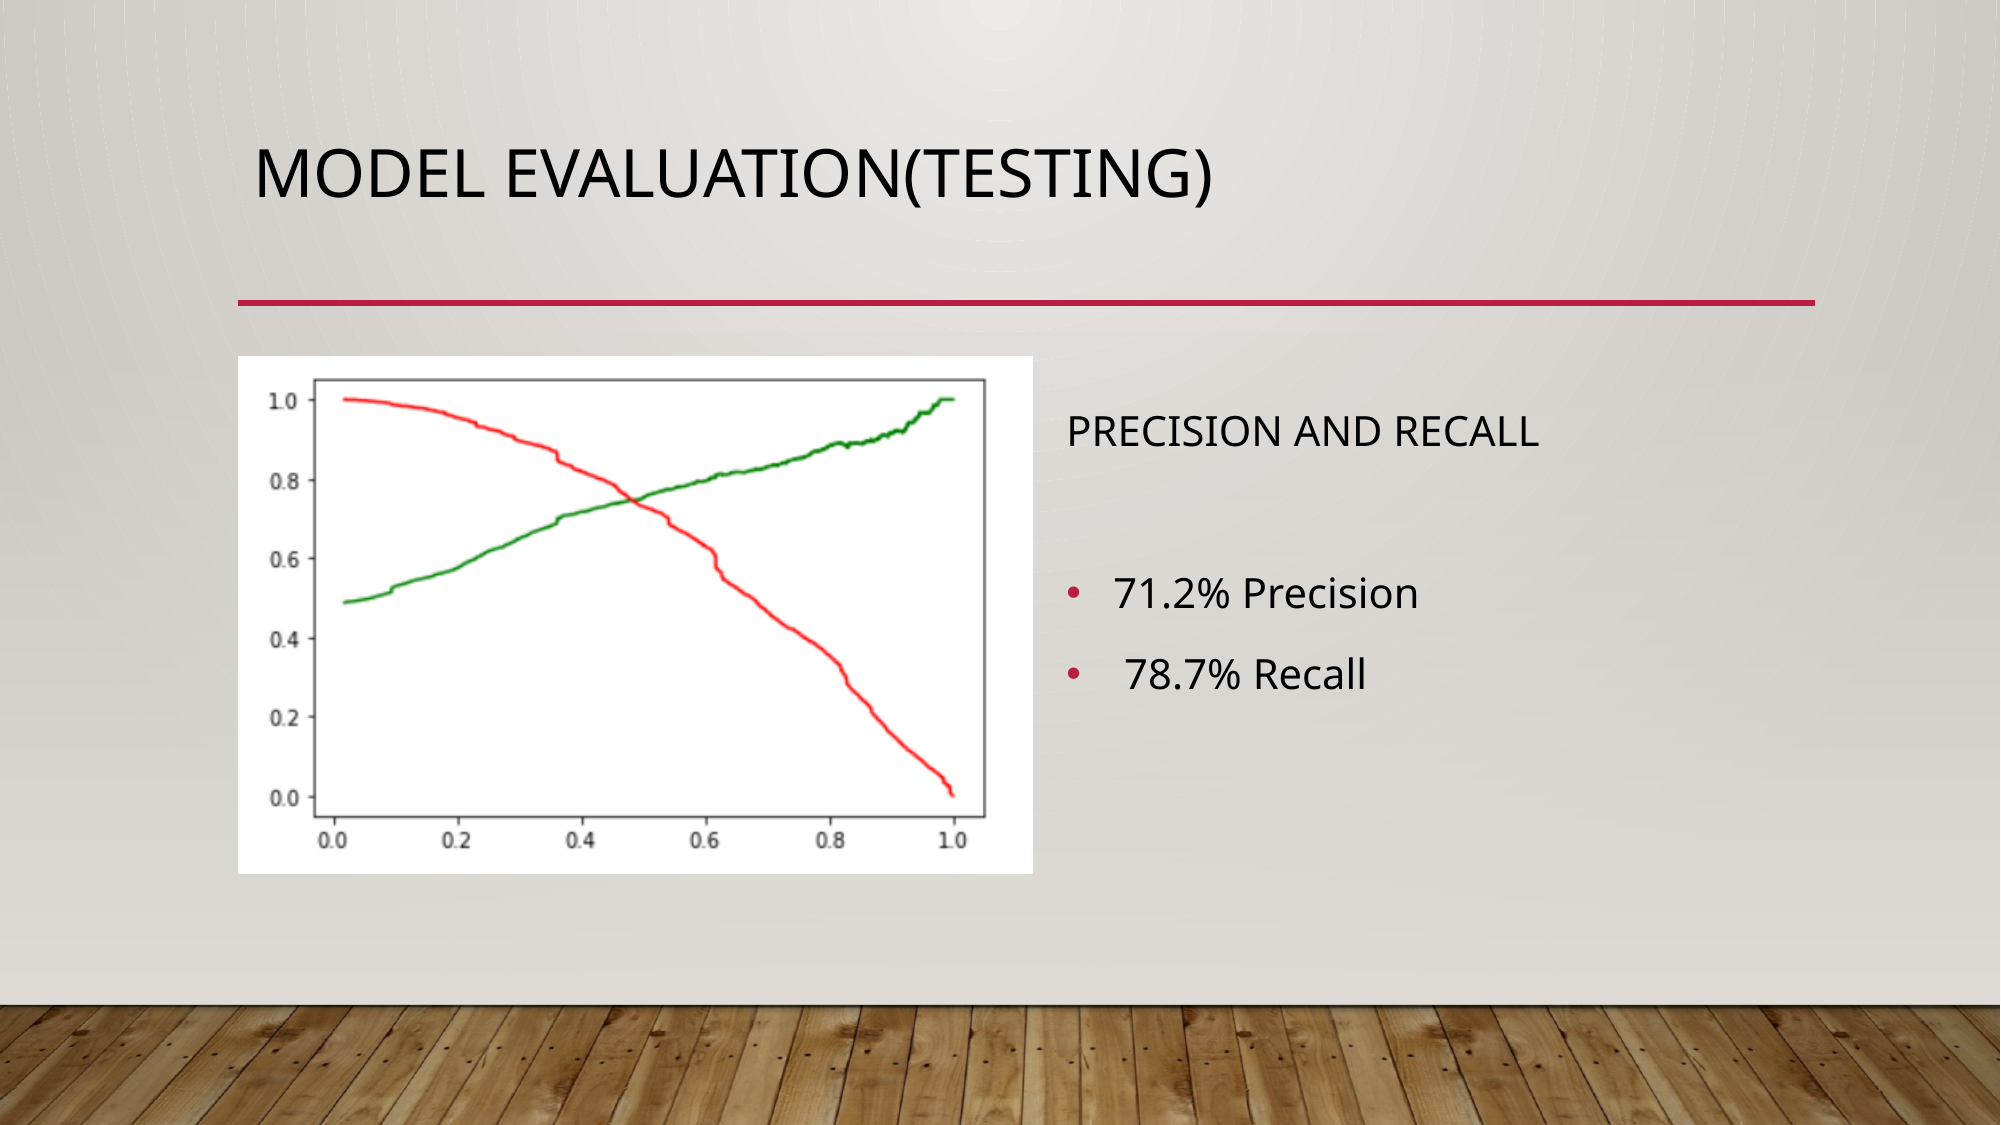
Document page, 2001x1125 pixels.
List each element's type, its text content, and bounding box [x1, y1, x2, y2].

picture [0, 1005, 2000, 1125]
picture [237, 356, 1033, 874]
title Model Evaluation(Testing) [238, 131, 1814, 305]
list PRECISION AND RECALL 71.2% Precision 78.7% Recall [1051, 316, 1863, 1047]
